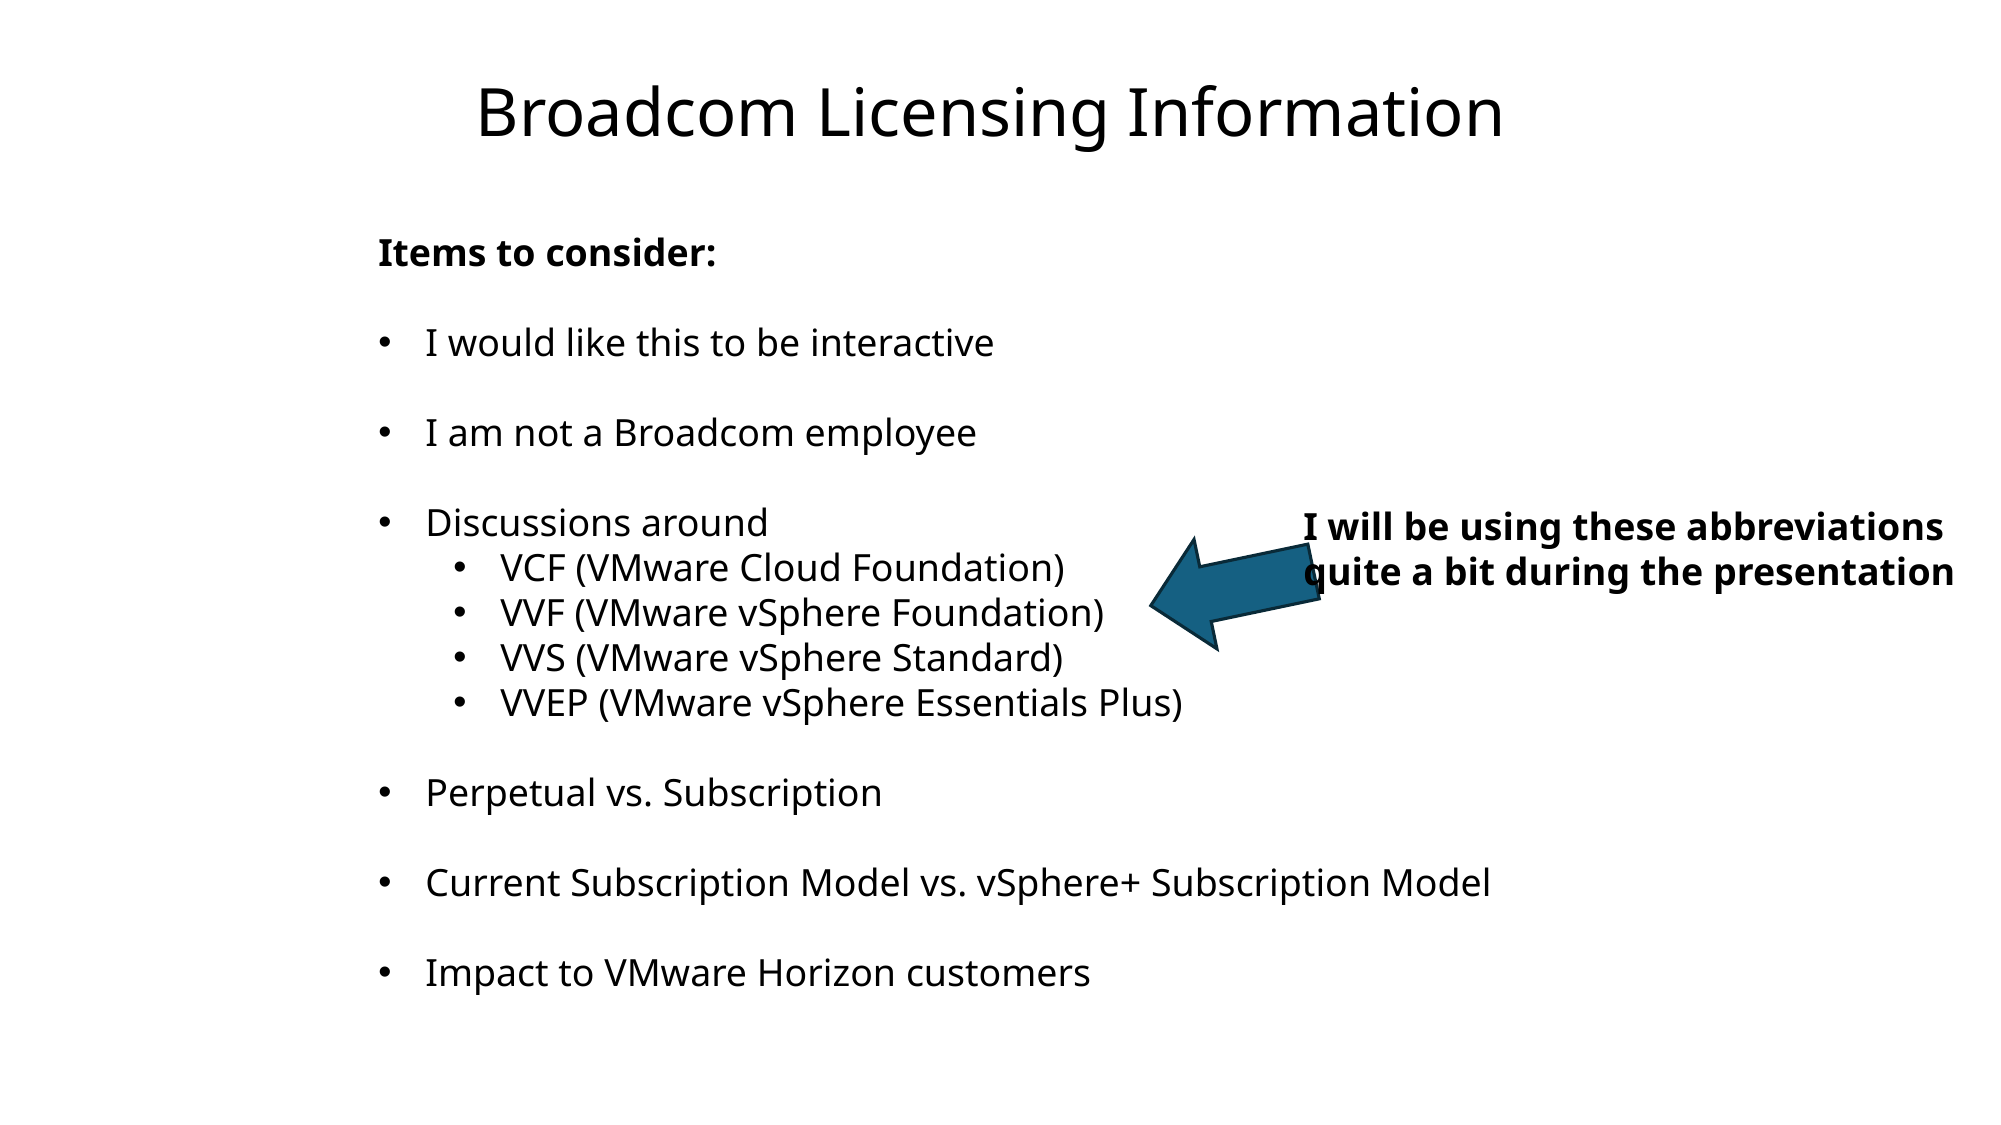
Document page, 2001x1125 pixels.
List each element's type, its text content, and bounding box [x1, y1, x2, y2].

text_box Items to consider: I would like this to be interactive I am not a Broadcom employee Discussions around VCF (VMware Cloud Foundation) VVF (VMware vSphere Foundation) VVS (VMware vSphere Standard) VVEP (VMware vSphere Essentials Plus) Perpetual vs. Subscription Current Subscription Model vs. vSphere+ Subscription Model Impact to VMware Horizon customers [363, 221, 1508, 1125]
text_box Broadcom Licensing Information [461, 62, 1539, 158]
text_box [1148, 535, 1317, 653]
text_box I will be using these abbreviations quite a bit during the presentation [1288, 495, 1972, 601]
